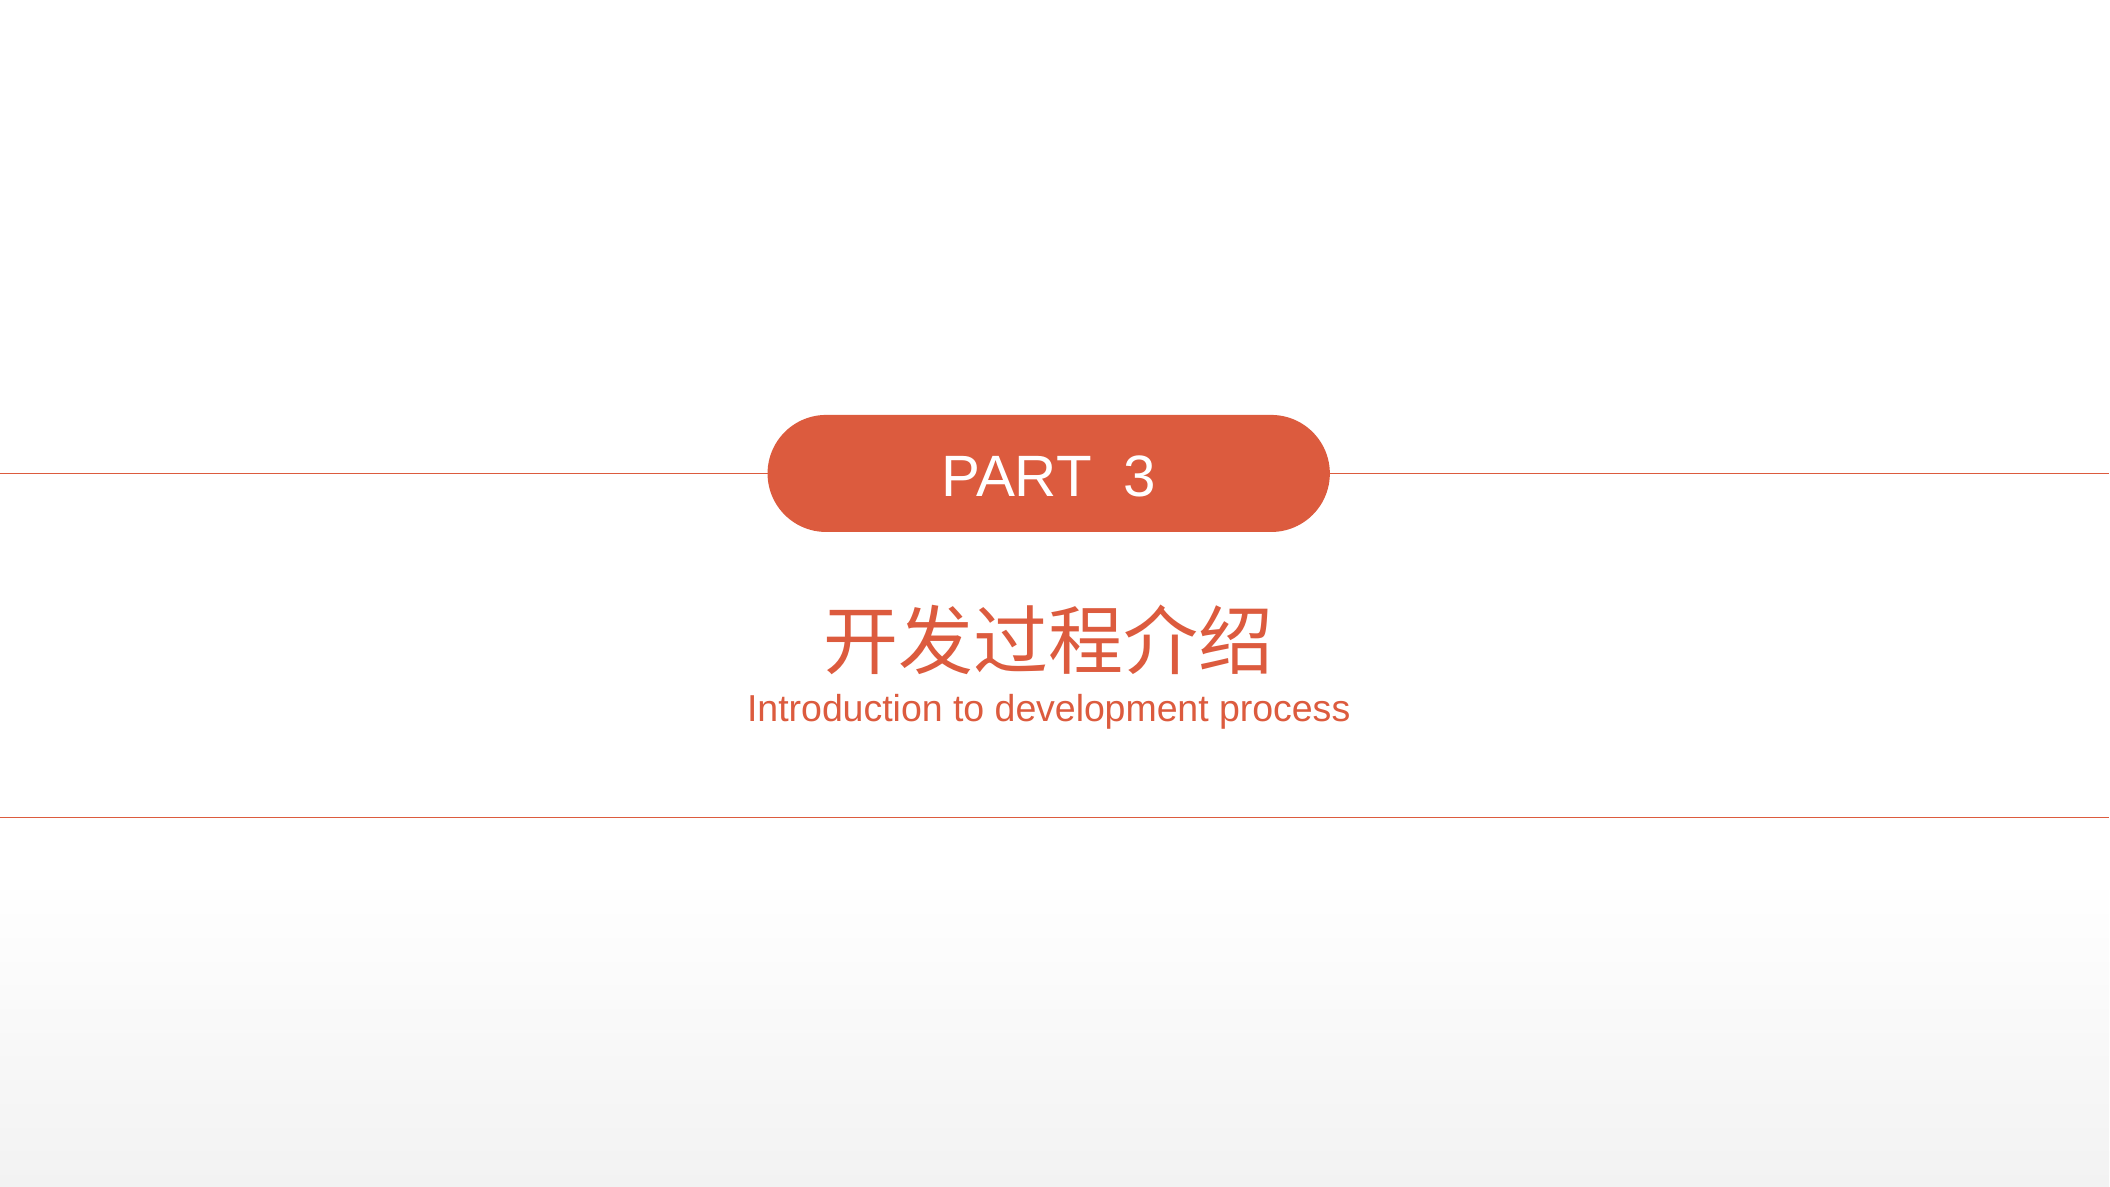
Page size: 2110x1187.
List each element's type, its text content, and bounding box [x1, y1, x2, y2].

text_box PART 3 [767, 414, 1330, 473]
text_box PART 3 [767, 474, 1330, 532]
